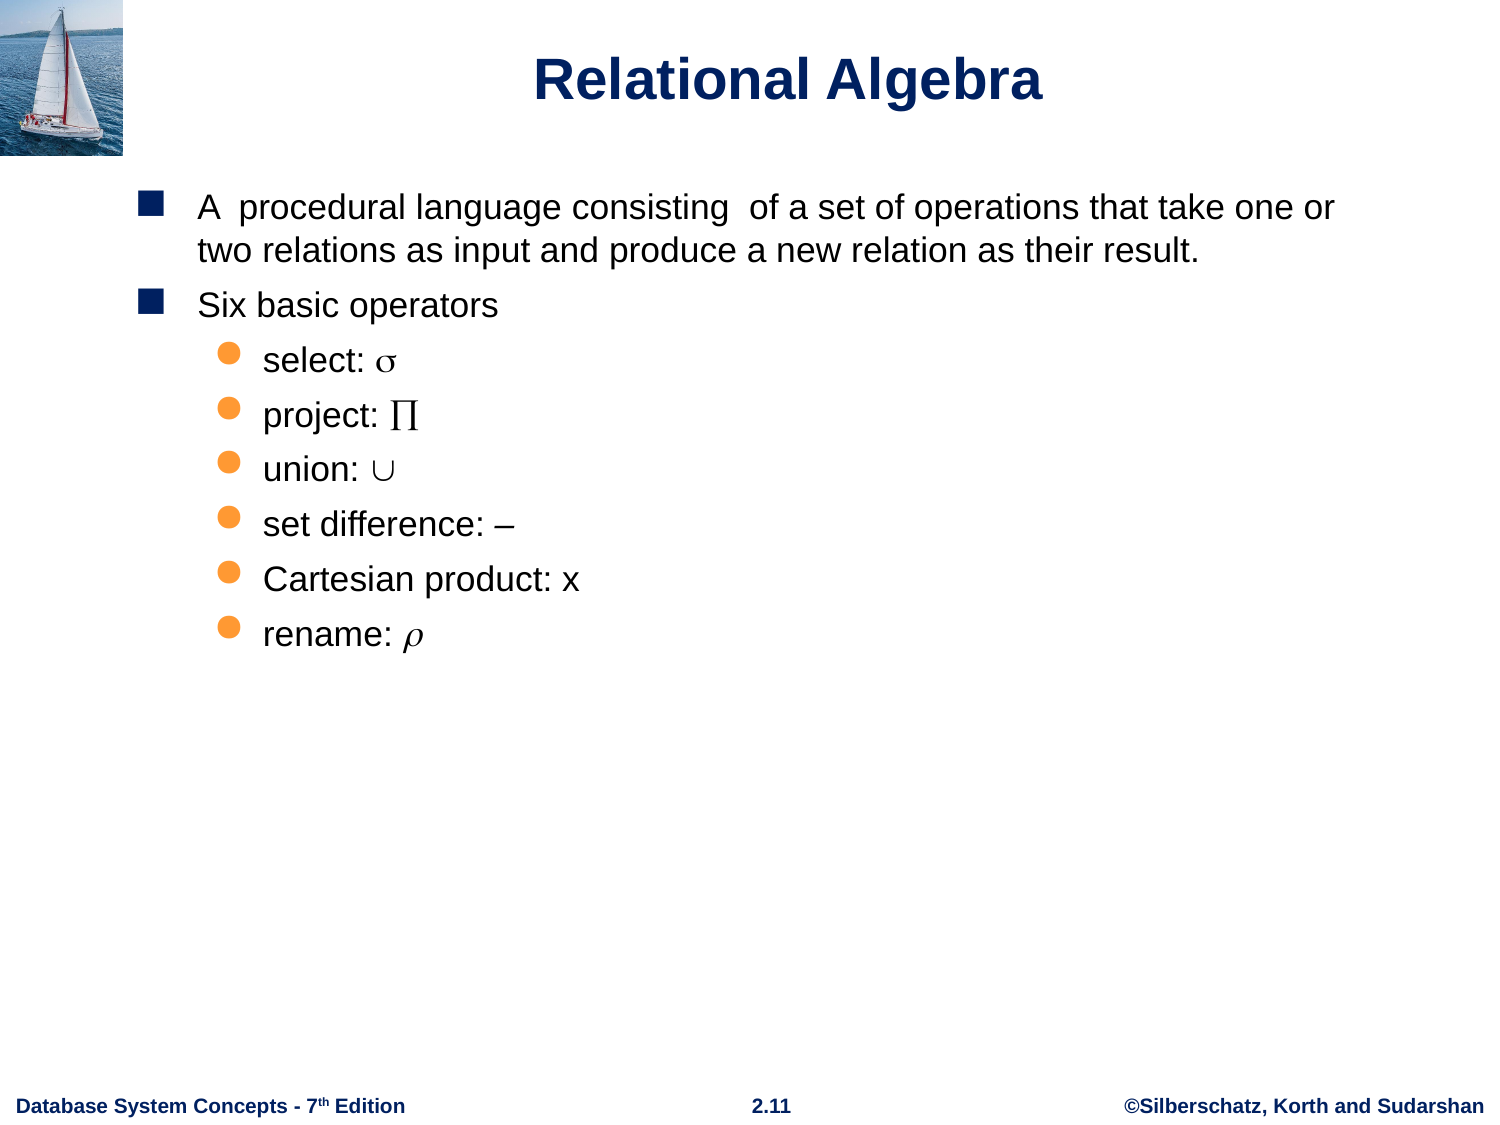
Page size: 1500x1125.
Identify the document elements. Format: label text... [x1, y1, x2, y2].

title Relational Algebra [125, 18, 1452, 120]
list A procedural language consisting of a set of operations that take one or two relations as input and produce a new relation as their result. Six basic operators select:  project:  union:  set difference: – Cartesian product: x rename:  [126, 176, 1366, 977]
picture [0, 0, 123, 156]
